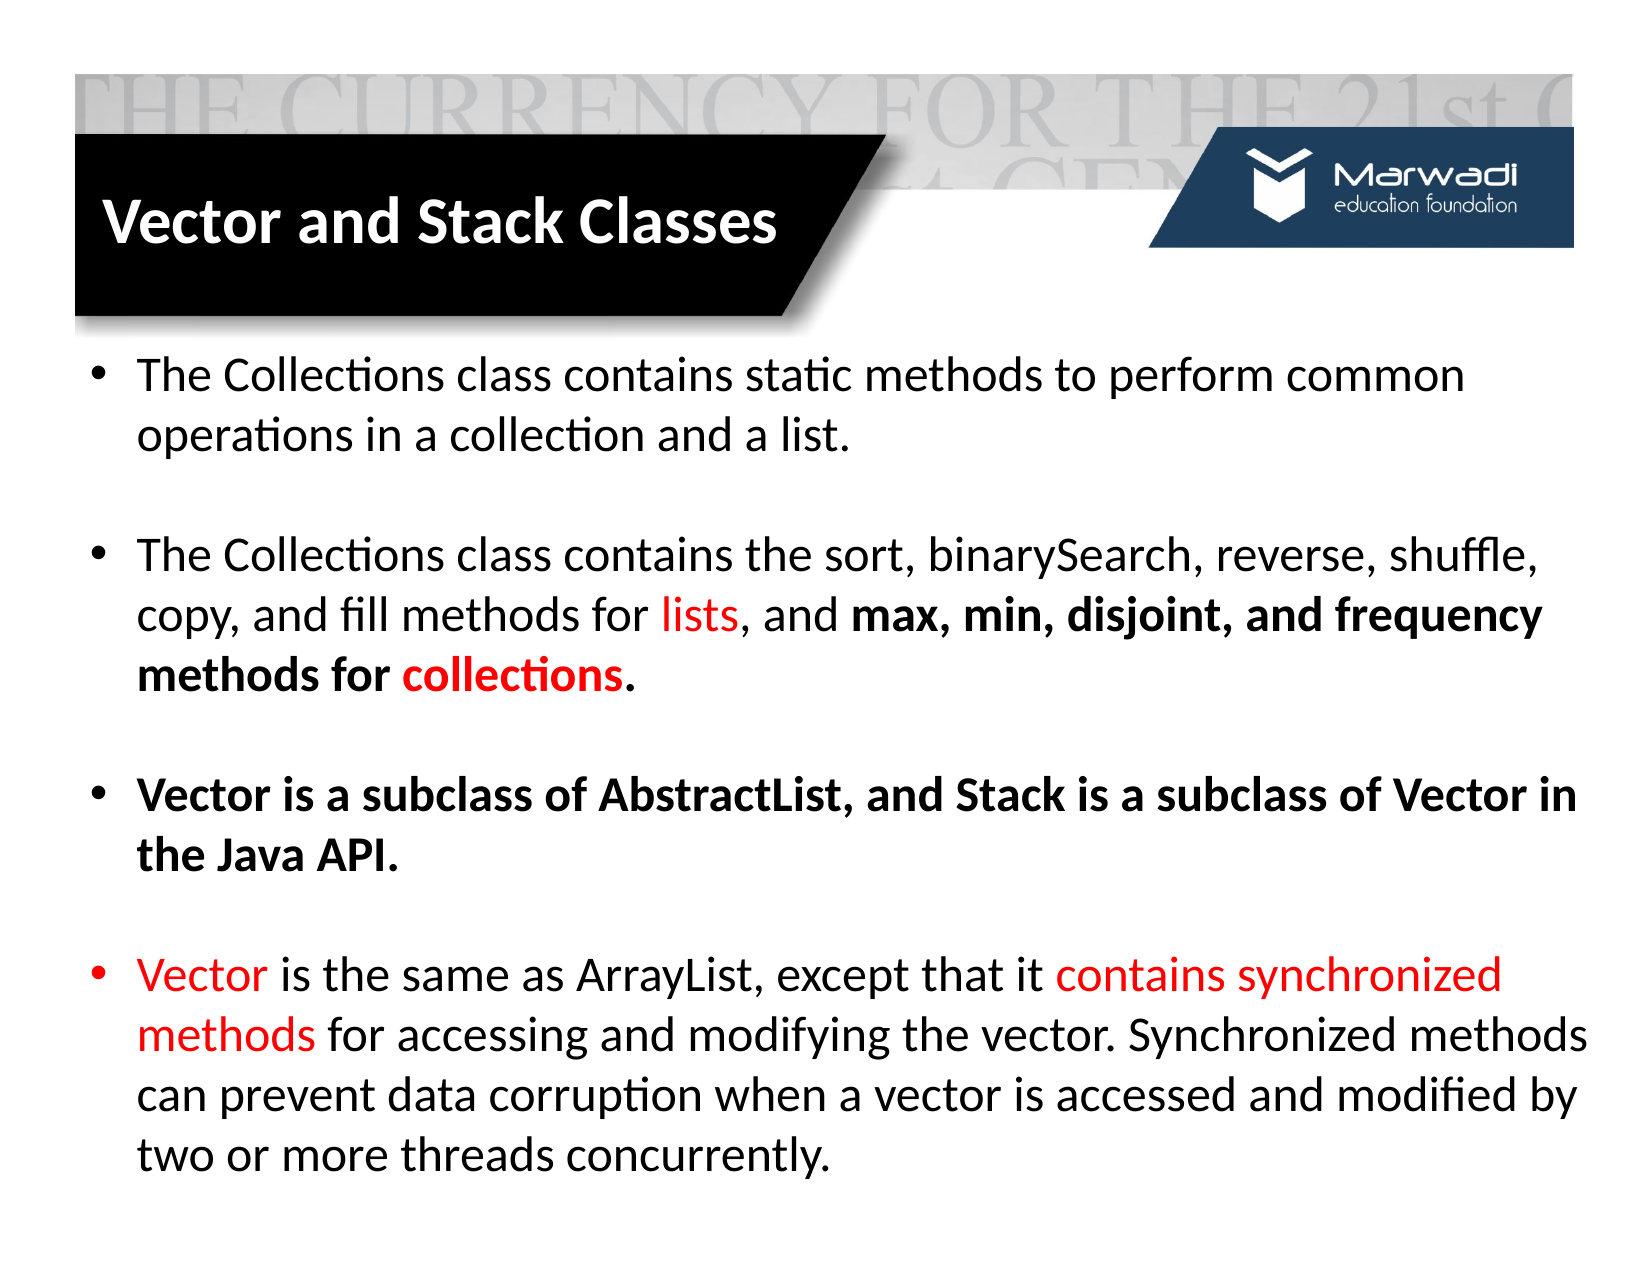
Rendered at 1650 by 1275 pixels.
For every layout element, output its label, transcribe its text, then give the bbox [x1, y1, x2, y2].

text_box The Collections class contains static methods to perform common operations in a collection and a list. The Collections class contains the sort, binarySearch, reverse, shuffle, copy, and fill methods for lists, and max, min, disjoint, and frequency methods for collections. Vector is a subclass of AbstractList, and Stack is a subclass of Vector in the Java API. Vector is the same as ArrayList, except that it contains synchronized methods for accessing and modifying the vector. Synchronized methods can prevent data corruption when a vector is accessed and modified by two or more threads concurrently. [75, 334, 1613, 1190]
picture [75, 74, 1574, 334]
text_box Vector and Stack Classes [99, 174, 825, 257]
